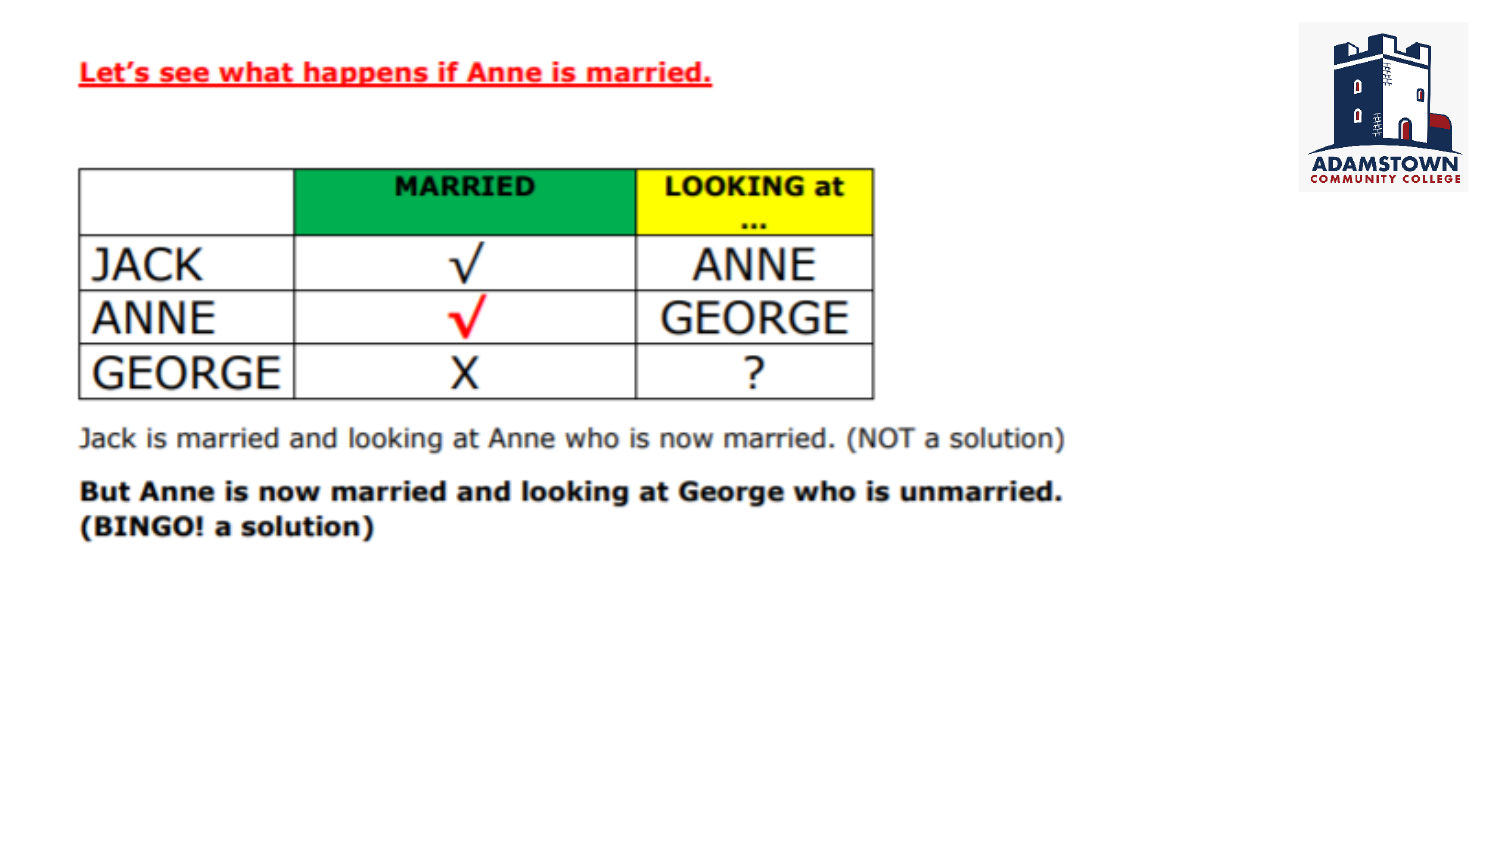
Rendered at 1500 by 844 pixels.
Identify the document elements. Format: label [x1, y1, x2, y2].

picture [50, 49, 1162, 648]
picture [1298, 22, 1469, 192]
